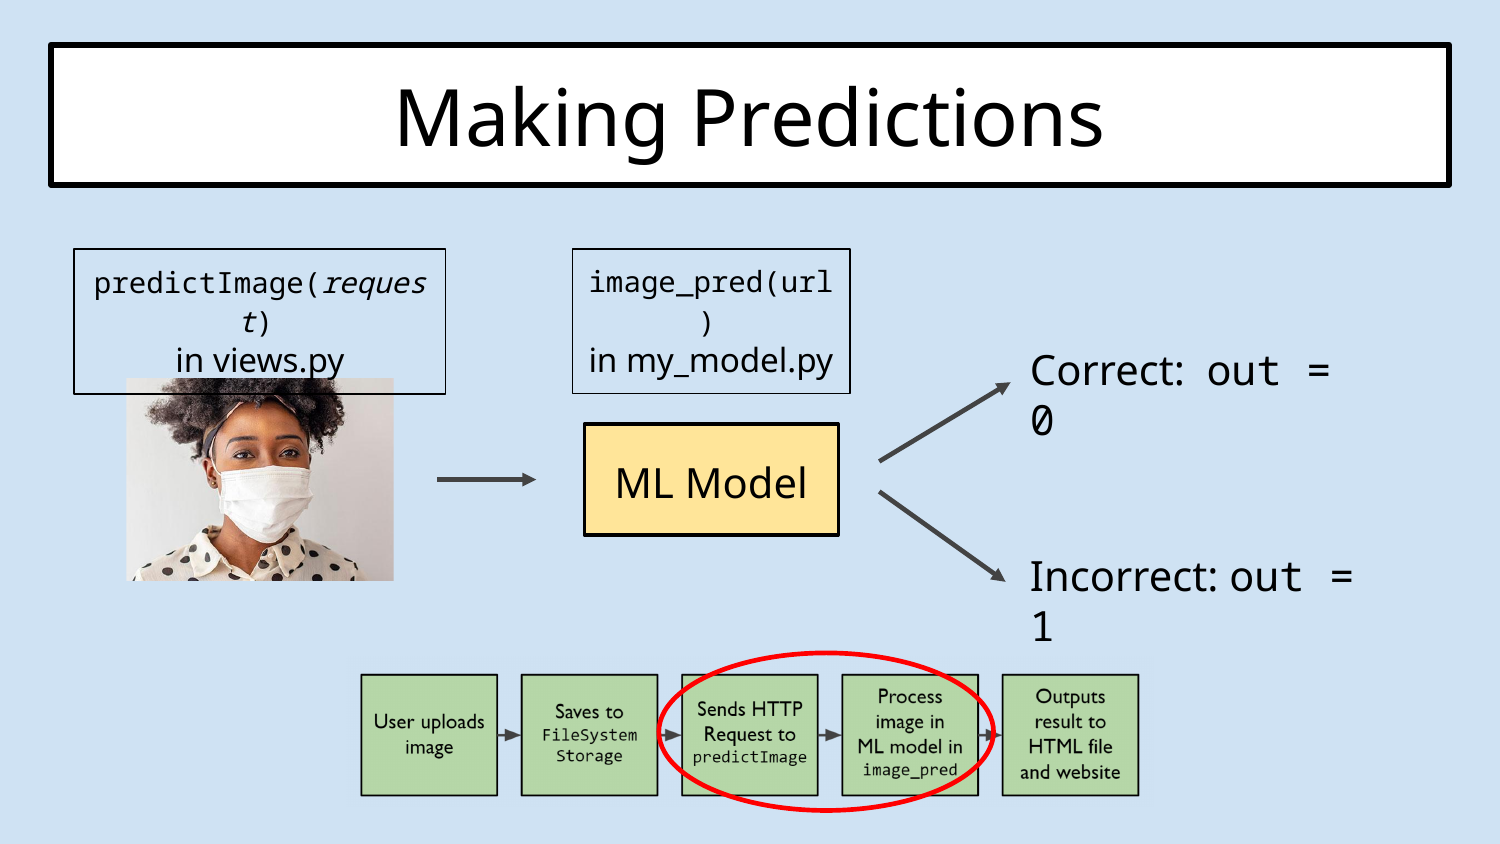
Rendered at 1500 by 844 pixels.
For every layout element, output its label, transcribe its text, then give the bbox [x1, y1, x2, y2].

text_box Incorrect: out = 1 [1014, 534, 1419, 665]
picture [346, 656, 1154, 808]
text_box Making Predictions [51, 44, 1449, 185]
text_box predictImage(request) in views.py [74, 249, 446, 394]
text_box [878, 491, 1006, 583]
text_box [879, 381, 1011, 462]
picture [125, 377, 394, 582]
text_box image_pred(url) in my_model.py [572, 248, 850, 394]
text_box Correct: out = 0 [1014, 328, 1387, 459]
text_box ML Model [584, 424, 839, 536]
